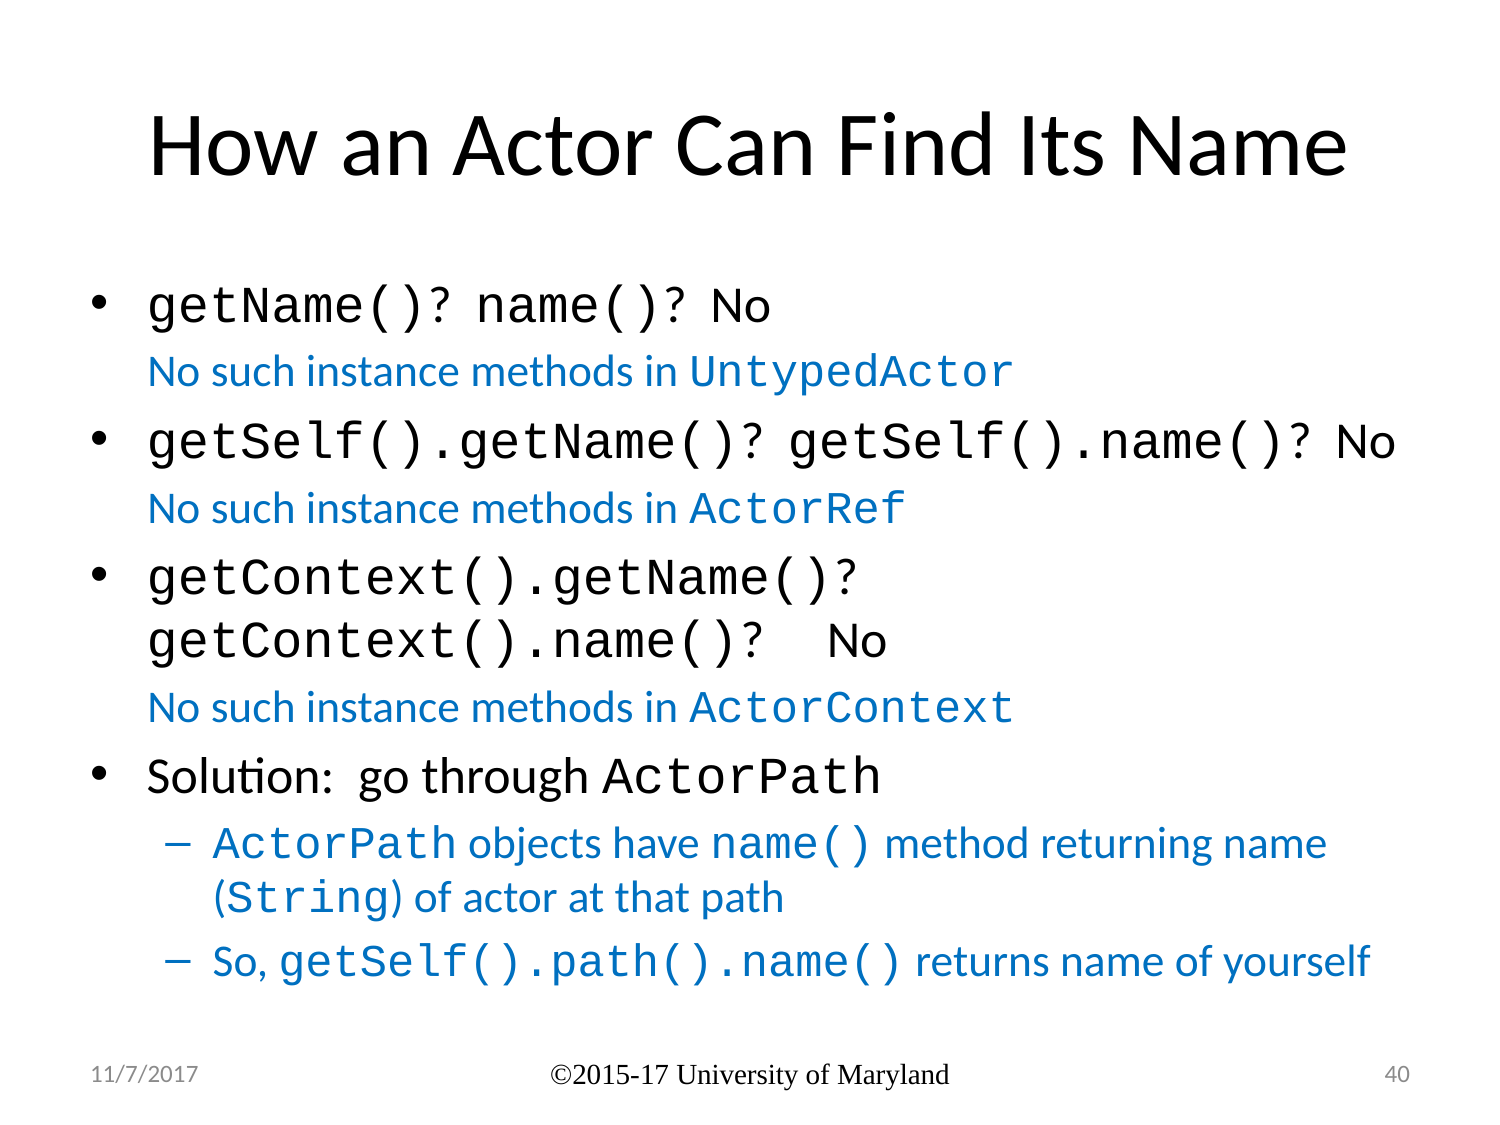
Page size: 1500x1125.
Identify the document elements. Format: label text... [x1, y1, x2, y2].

footer ©2015-17 University of Maryland [512, 1042, 988, 1103]
list getName()? name()? No No such instance methods in UntypedActor getSelf().getName()? getSelf().name()? No No such instance methods in ActorRef getContext().getName()? getContext().name()? No No such instance methods in ActorContext Solution: go through ActorPath ActorPath objects have name() method returning name (String) of actor at that path So, getSelf().path().name() returns name of yourself [75, 262, 1425, 1005]
slide_number 40 [1074, 1042, 1425, 1103]
title How an Actor Can Find Its Name [75, 45, 1425, 233]
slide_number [75, 1042, 425, 1103]
